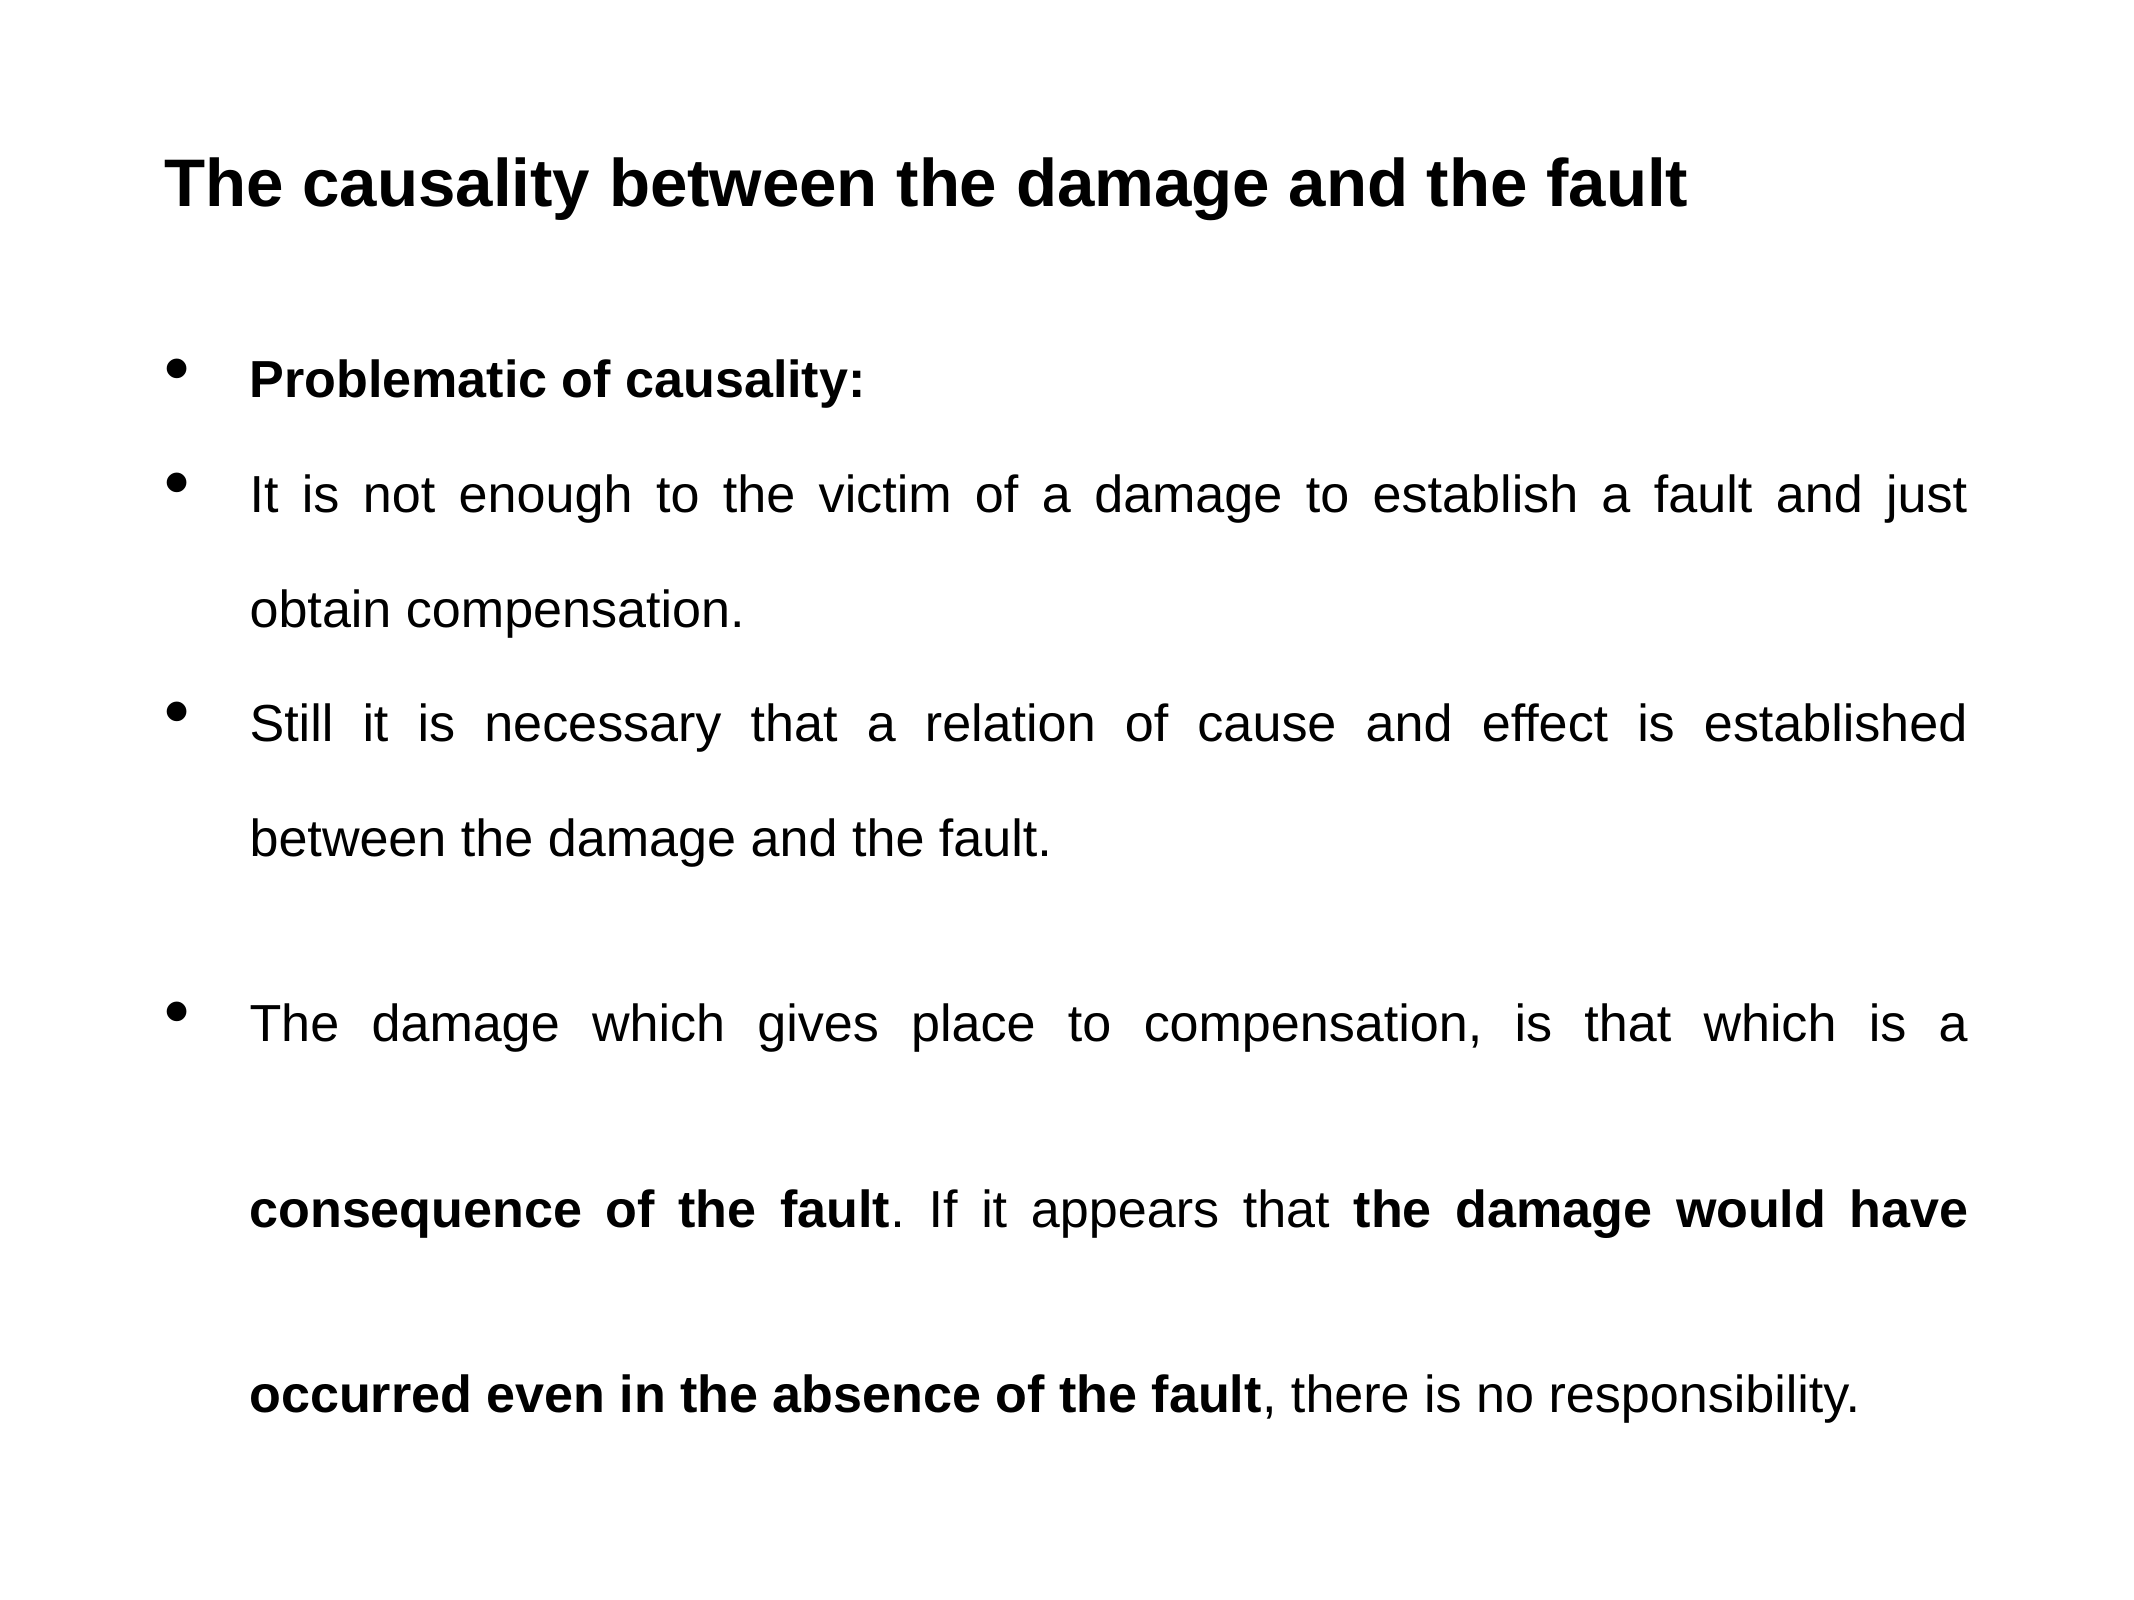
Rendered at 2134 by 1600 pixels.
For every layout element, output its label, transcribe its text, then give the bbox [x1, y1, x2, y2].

title The causality between the damage and the fault [155, 47, 1978, 230]
list Problematic of causality: It is not enough to the victim of a damage to establish a fault and just obtain compensation. Still it is necessary that a relation of cause and effect is established between the damage and the fault. The damage which gives place to compensation, is that which is a consequence of the fault. If it appears that the damage would have occurred even in the absence of the fault, there is no responsibility. [155, 284, 1978, 1457]
